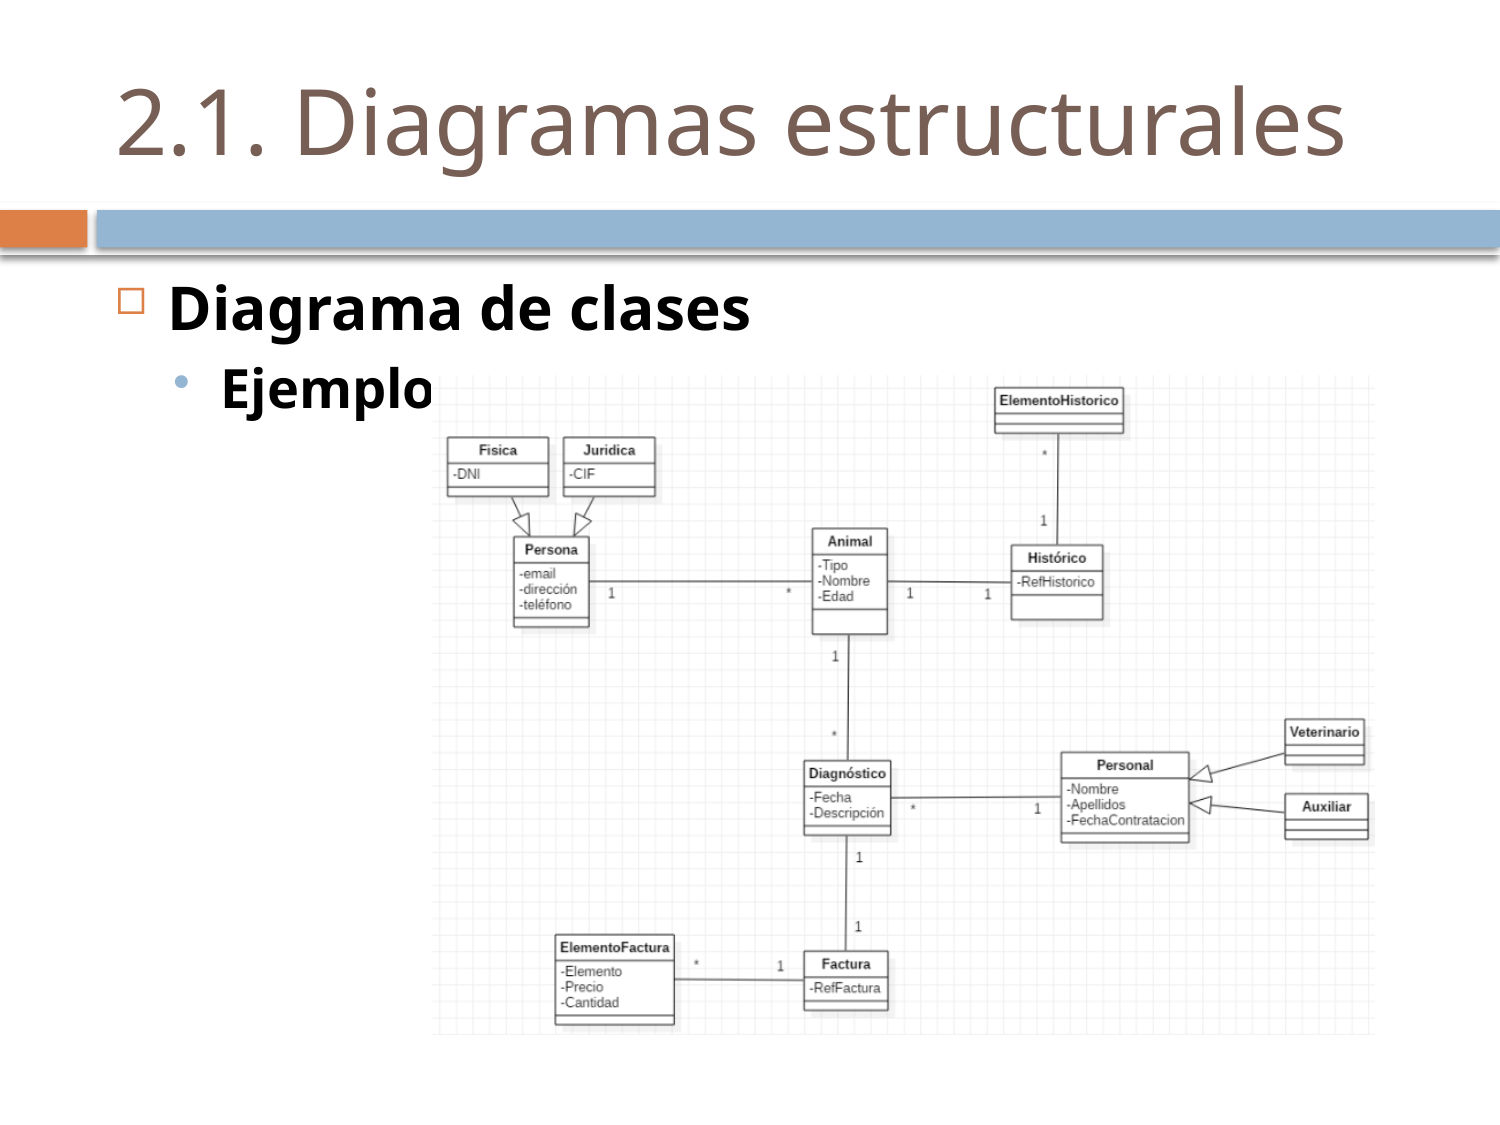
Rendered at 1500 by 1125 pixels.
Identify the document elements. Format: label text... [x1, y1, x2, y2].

picture [430, 373, 1375, 1036]
list Diagrama de clases Ejemplo [100, 262, 1438, 1000]
title 2.1. Diagramas estructurales [100, 37, 1438, 200]
